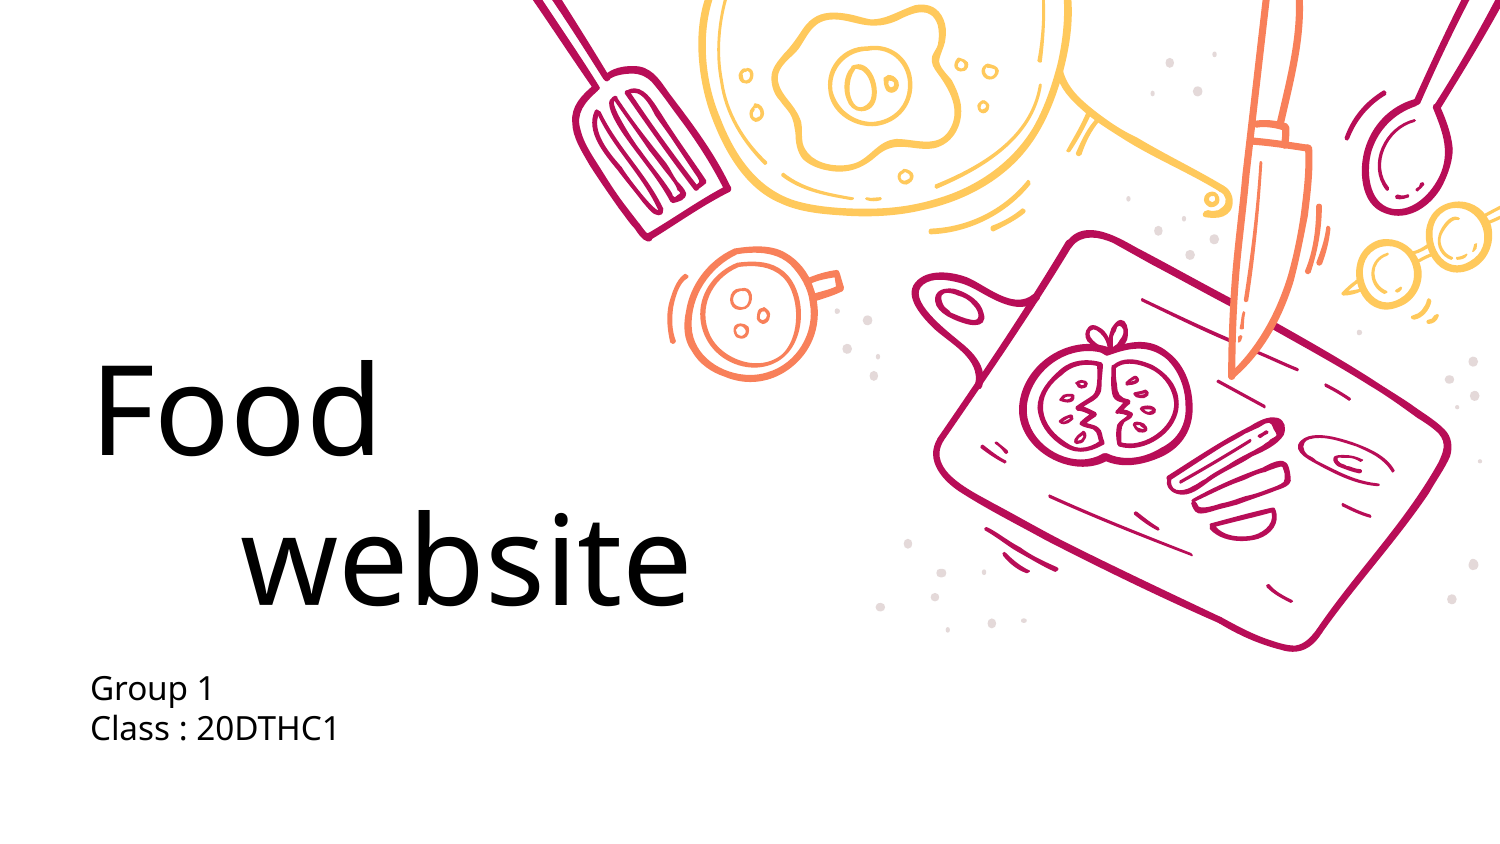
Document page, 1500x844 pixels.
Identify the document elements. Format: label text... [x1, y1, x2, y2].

text_box [875, 353, 881, 360]
text_box [781, 172, 854, 201]
text_box [990, 208, 1026, 228]
text_box [981, 63, 999, 80]
text_box [1377, 119, 1417, 191]
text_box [1340, 200, 1500, 325]
text_box [977, 100, 990, 114]
text_box [738, 73, 1060, 217]
text_box [1202, 208, 1221, 218]
text_box [684, 246, 818, 383]
text_box [1056, 0, 1072, 70]
text_box [1415, 182, 1425, 192]
text_box [875, 602, 886, 612]
text_box [897, 168, 914, 185]
text_box [865, 197, 882, 202]
text_box [1422, 107, 1453, 199]
text_box [844, 64, 877, 112]
text_box [827, 45, 913, 127]
text_box [1181, 215, 1187, 222]
text_box [883, 74, 899, 93]
text_box [749, 103, 765, 122]
text_box [842, 343, 853, 354]
text_box [1192, 86, 1203, 97]
text_box [730, 287, 753, 310]
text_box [524, 0, 733, 242]
text_box [869, 370, 879, 381]
title Food website [75, 400, 748, 646]
text_box [1395, 194, 1410, 199]
text_box [934, 83, 1042, 189]
text_box [667, 273, 689, 344]
text_box [1318, 203, 1322, 227]
text_box [733, 323, 750, 339]
text_box [939, 179, 1031, 228]
text_box [1361, 99, 1417, 199]
text_box [1413, 0, 1470, 106]
text_box [1165, 57, 1175, 68]
text_box [1075, 116, 1101, 157]
text_box [1344, 90, 1387, 141]
text_box [954, 57, 969, 72]
text_box [862, 315, 873, 326]
text_box [738, 124, 768, 165]
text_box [903, 229, 1454, 653]
text_box [804, 269, 844, 302]
text_box [1468, 558, 1479, 571]
text_box [756, 306, 771, 325]
text_box [771, 4, 962, 172]
text_box [1066, 109, 1092, 153]
text_box [1468, 356, 1479, 367]
text_box [1055, 68, 1221, 191]
text_box [1433, 0, 1500, 111]
text_box [1203, 191, 1220, 208]
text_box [1226, 0, 1314, 381]
text_box [700, 261, 801, 368]
text_box [738, 67, 754, 84]
text_box [1469, 390, 1480, 401]
text_box [1037, 0, 1046, 63]
subtitle Group 1 Class : 20DTHC1 [75, 651, 748, 782]
